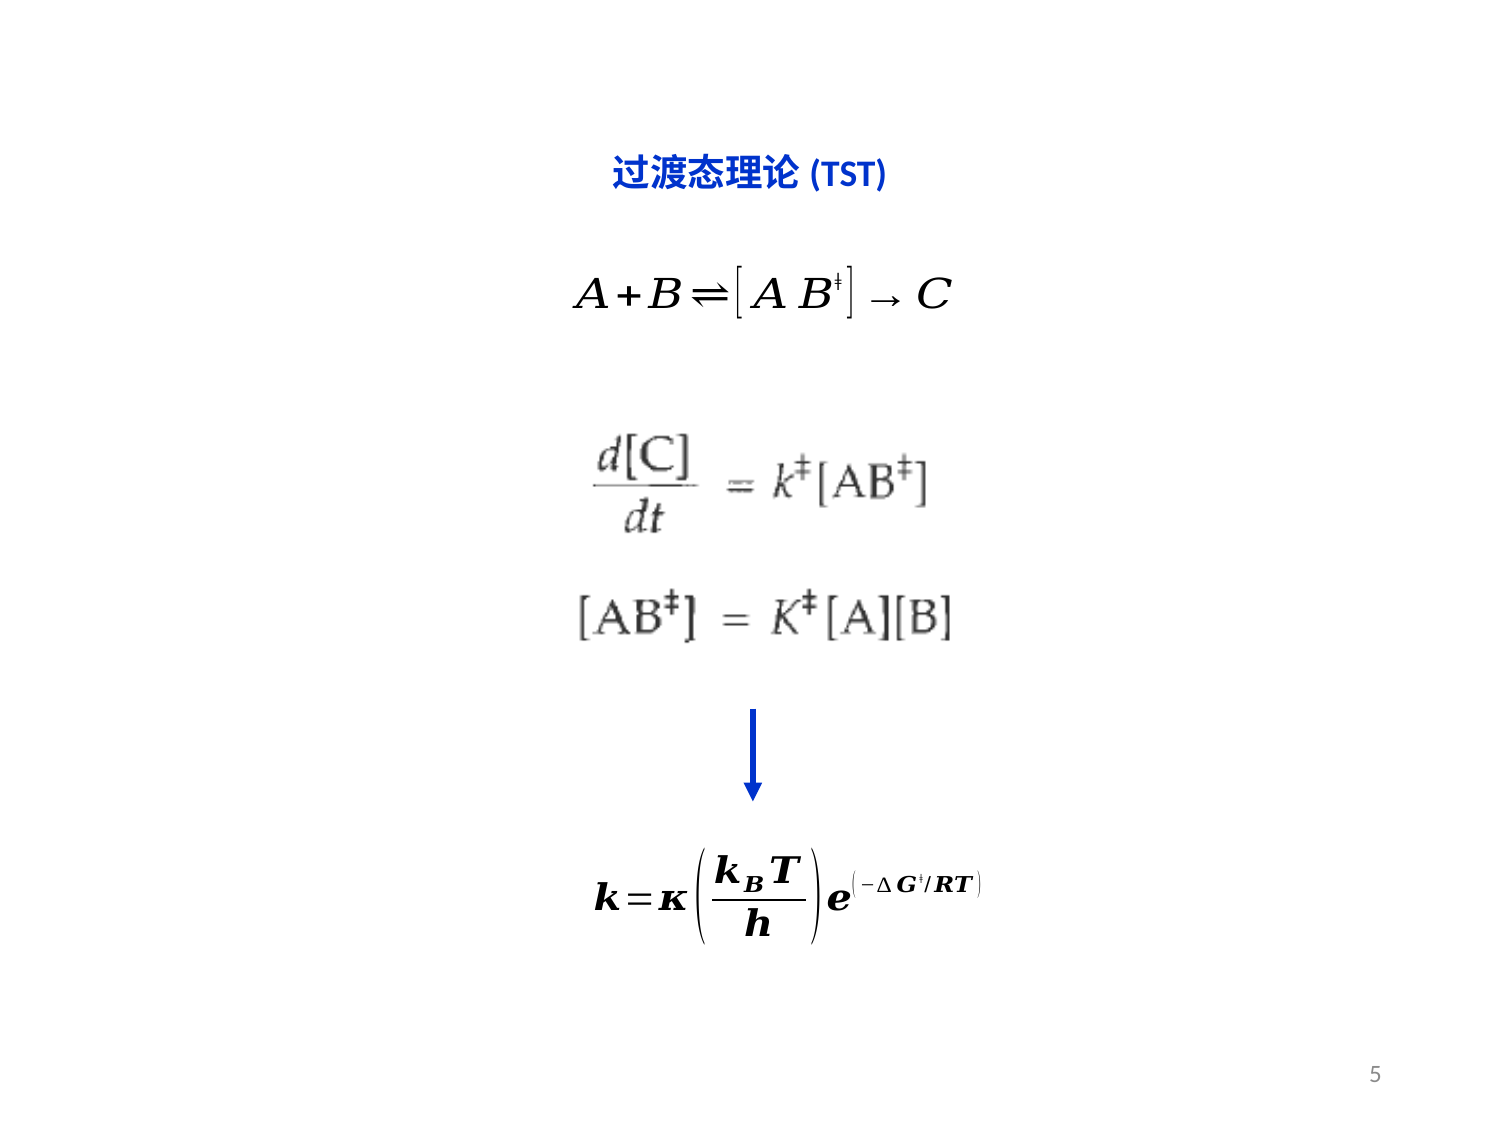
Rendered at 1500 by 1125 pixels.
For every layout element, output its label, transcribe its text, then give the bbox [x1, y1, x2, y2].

slide_number 5 [1059, 1042, 1397, 1103]
text_box 过渡态理论(TST) [407, 141, 1093, 202]
picture [524, 417, 1011, 667]
